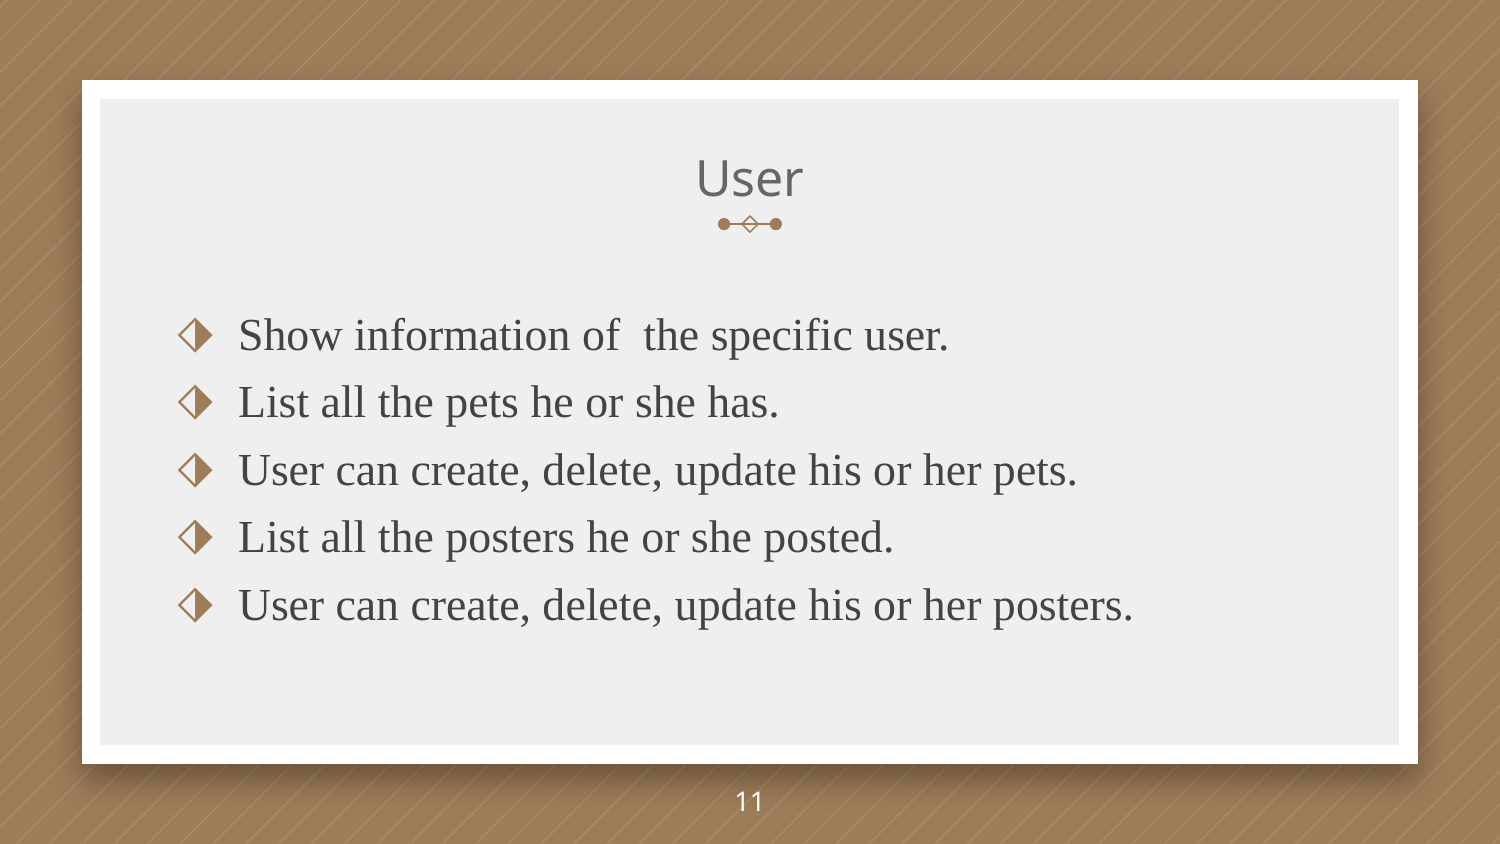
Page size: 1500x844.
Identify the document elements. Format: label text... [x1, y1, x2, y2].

list Show information of the specific user. List all the pets he or she has. User can create, delete, update his or her pets. List all the posters he or she posted. User can create, delete, update his or her posters. [148, 289, 1352, 722]
slide_number 11 [0, 762, 1500, 844]
title User [148, 121, 1352, 222]
